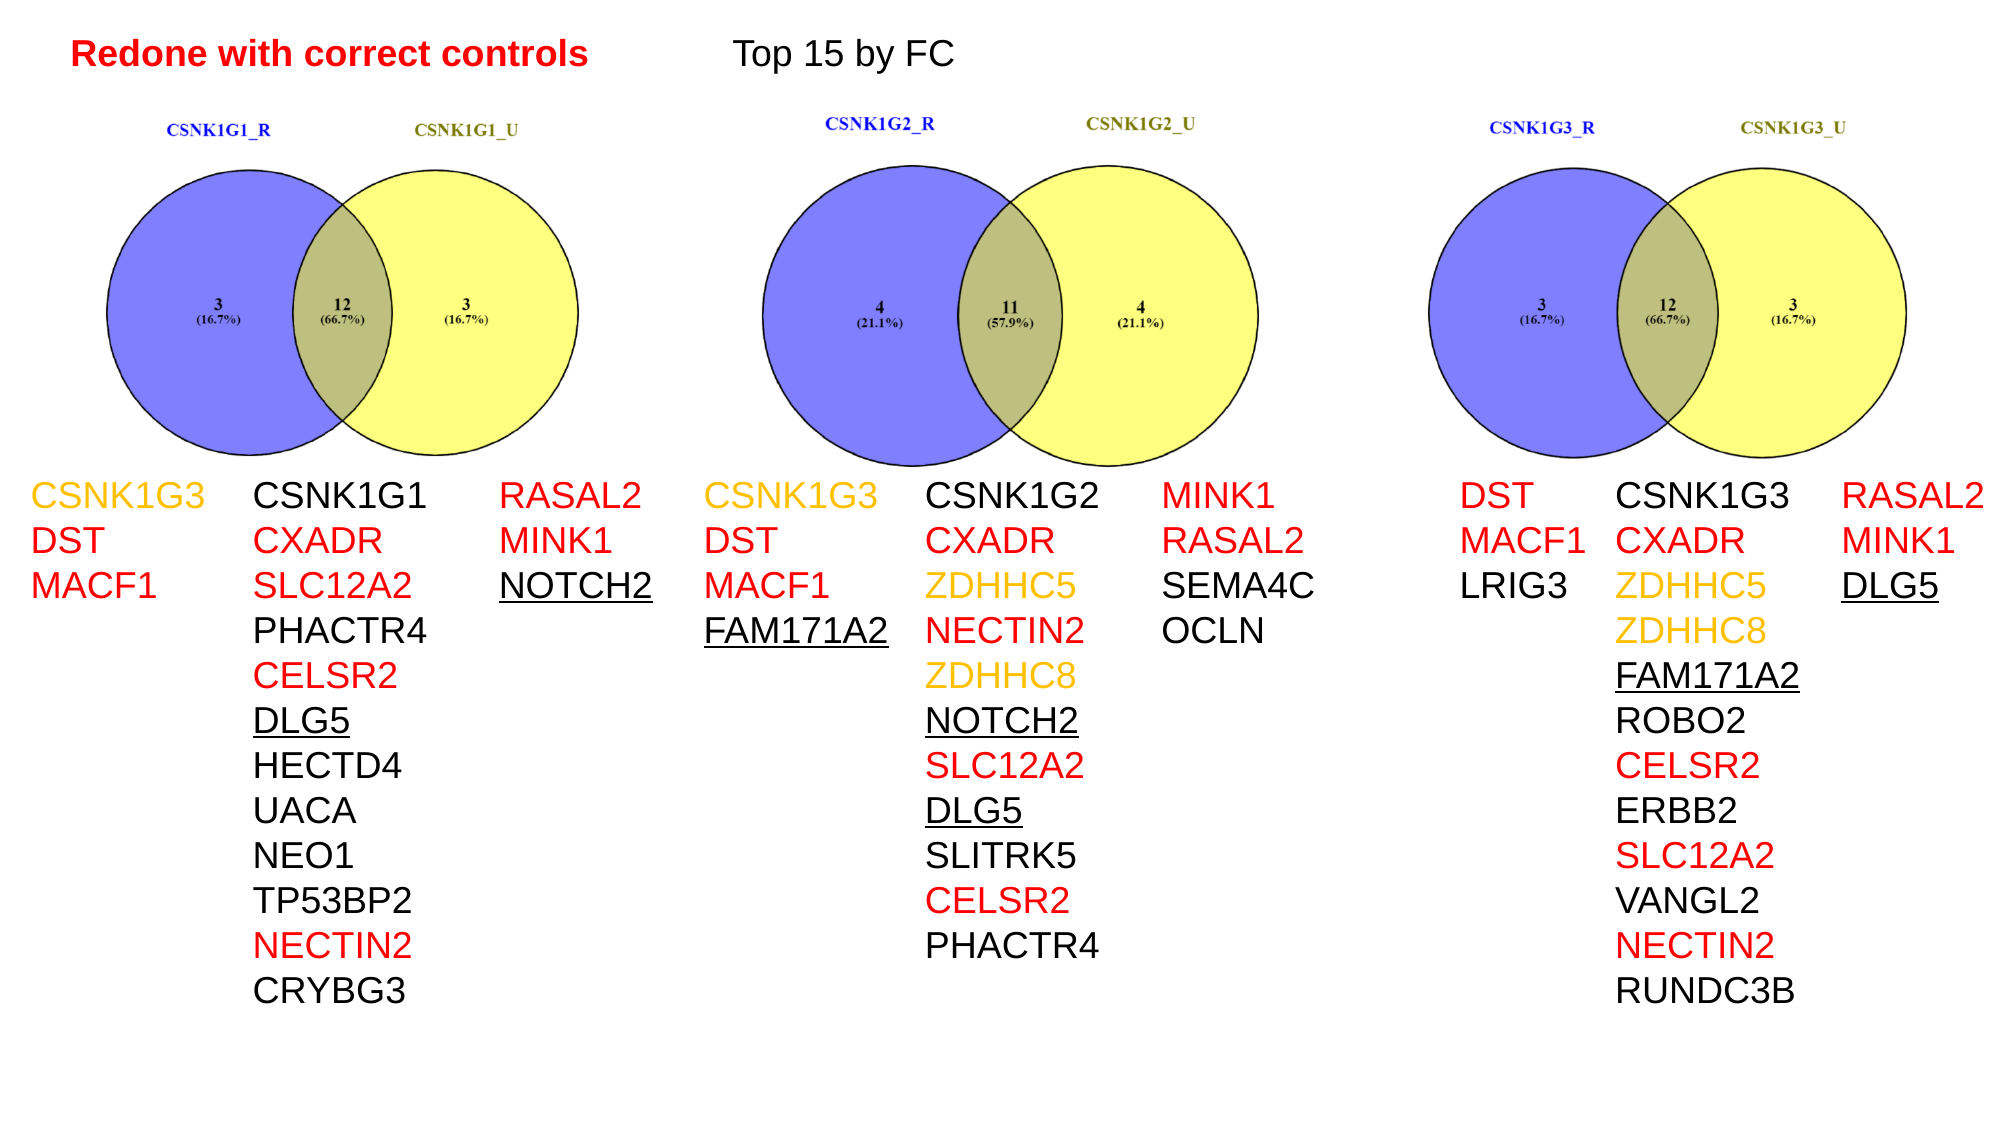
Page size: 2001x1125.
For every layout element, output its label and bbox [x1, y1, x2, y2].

text_box [15, 21, 2000, 1025]
